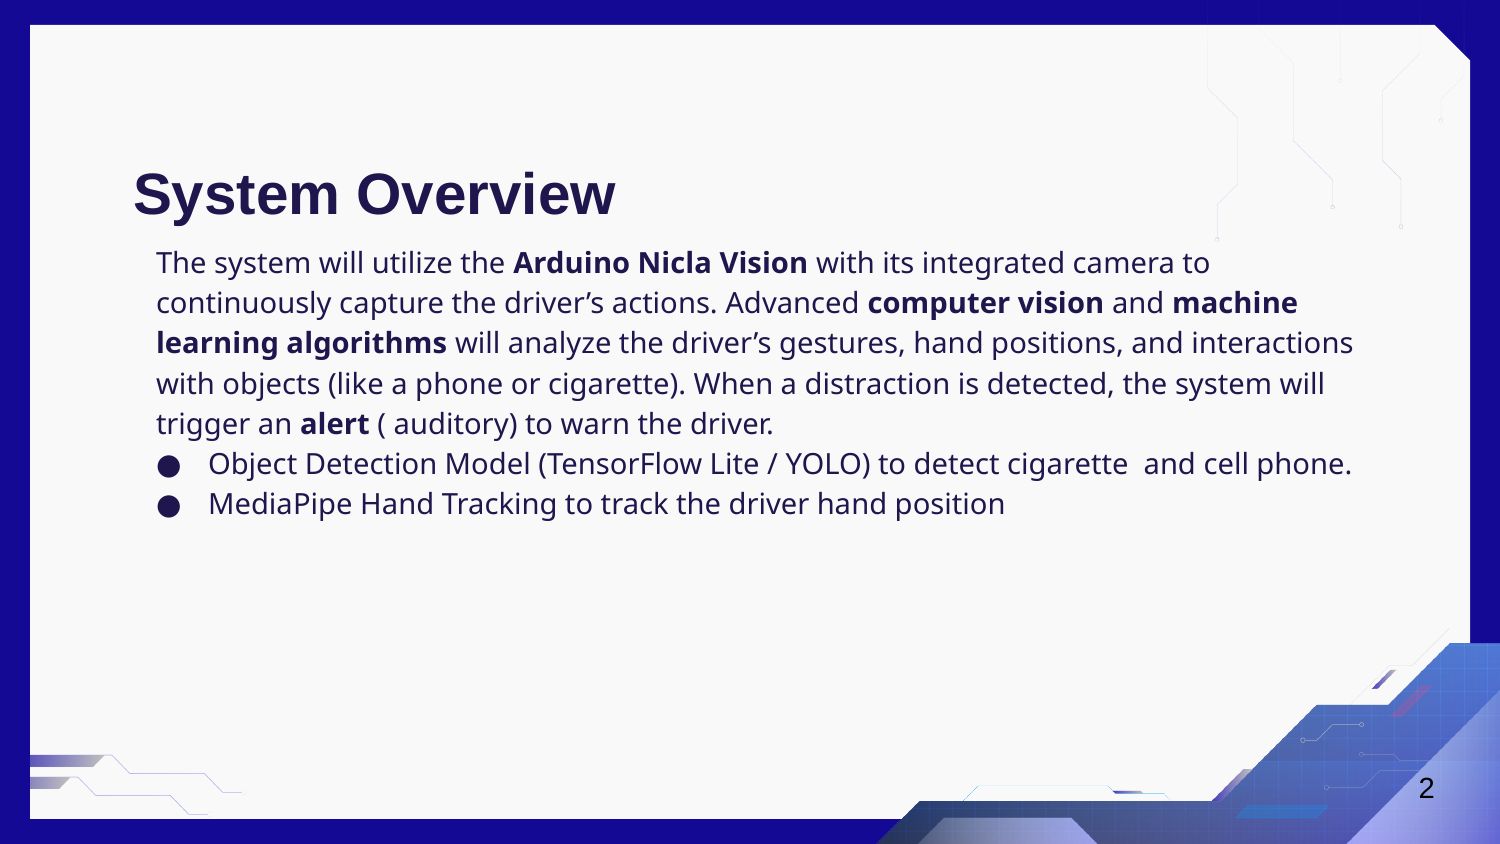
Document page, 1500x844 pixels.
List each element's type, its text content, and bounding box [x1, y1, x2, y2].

title System Overview [118, 130, 969, 224]
text_box 2 [1403, 761, 1450, 812]
picture [1190, 0, 1500, 267]
subtitle The system will utilize the Arduino Nicla Vision with its integrated camera to continuously capture the driver’s actions. Advanced computer vision and machine learning algorithms will analyze the driver’s gestures, hand positions, and interactions with objects (like a phone or cigarette). When a distraction is detected, the system will trigger an alert ( auditory) to warn the driver. Object Detection Model (TensorFlow Lite / YOLO) to detect cigarette and cell phone. MediaPipe Hand Tracking to track the driver hand position [118, 224, 1396, 714]
picture [30, 746, 246, 838]
picture [868, 628, 1500, 844]
